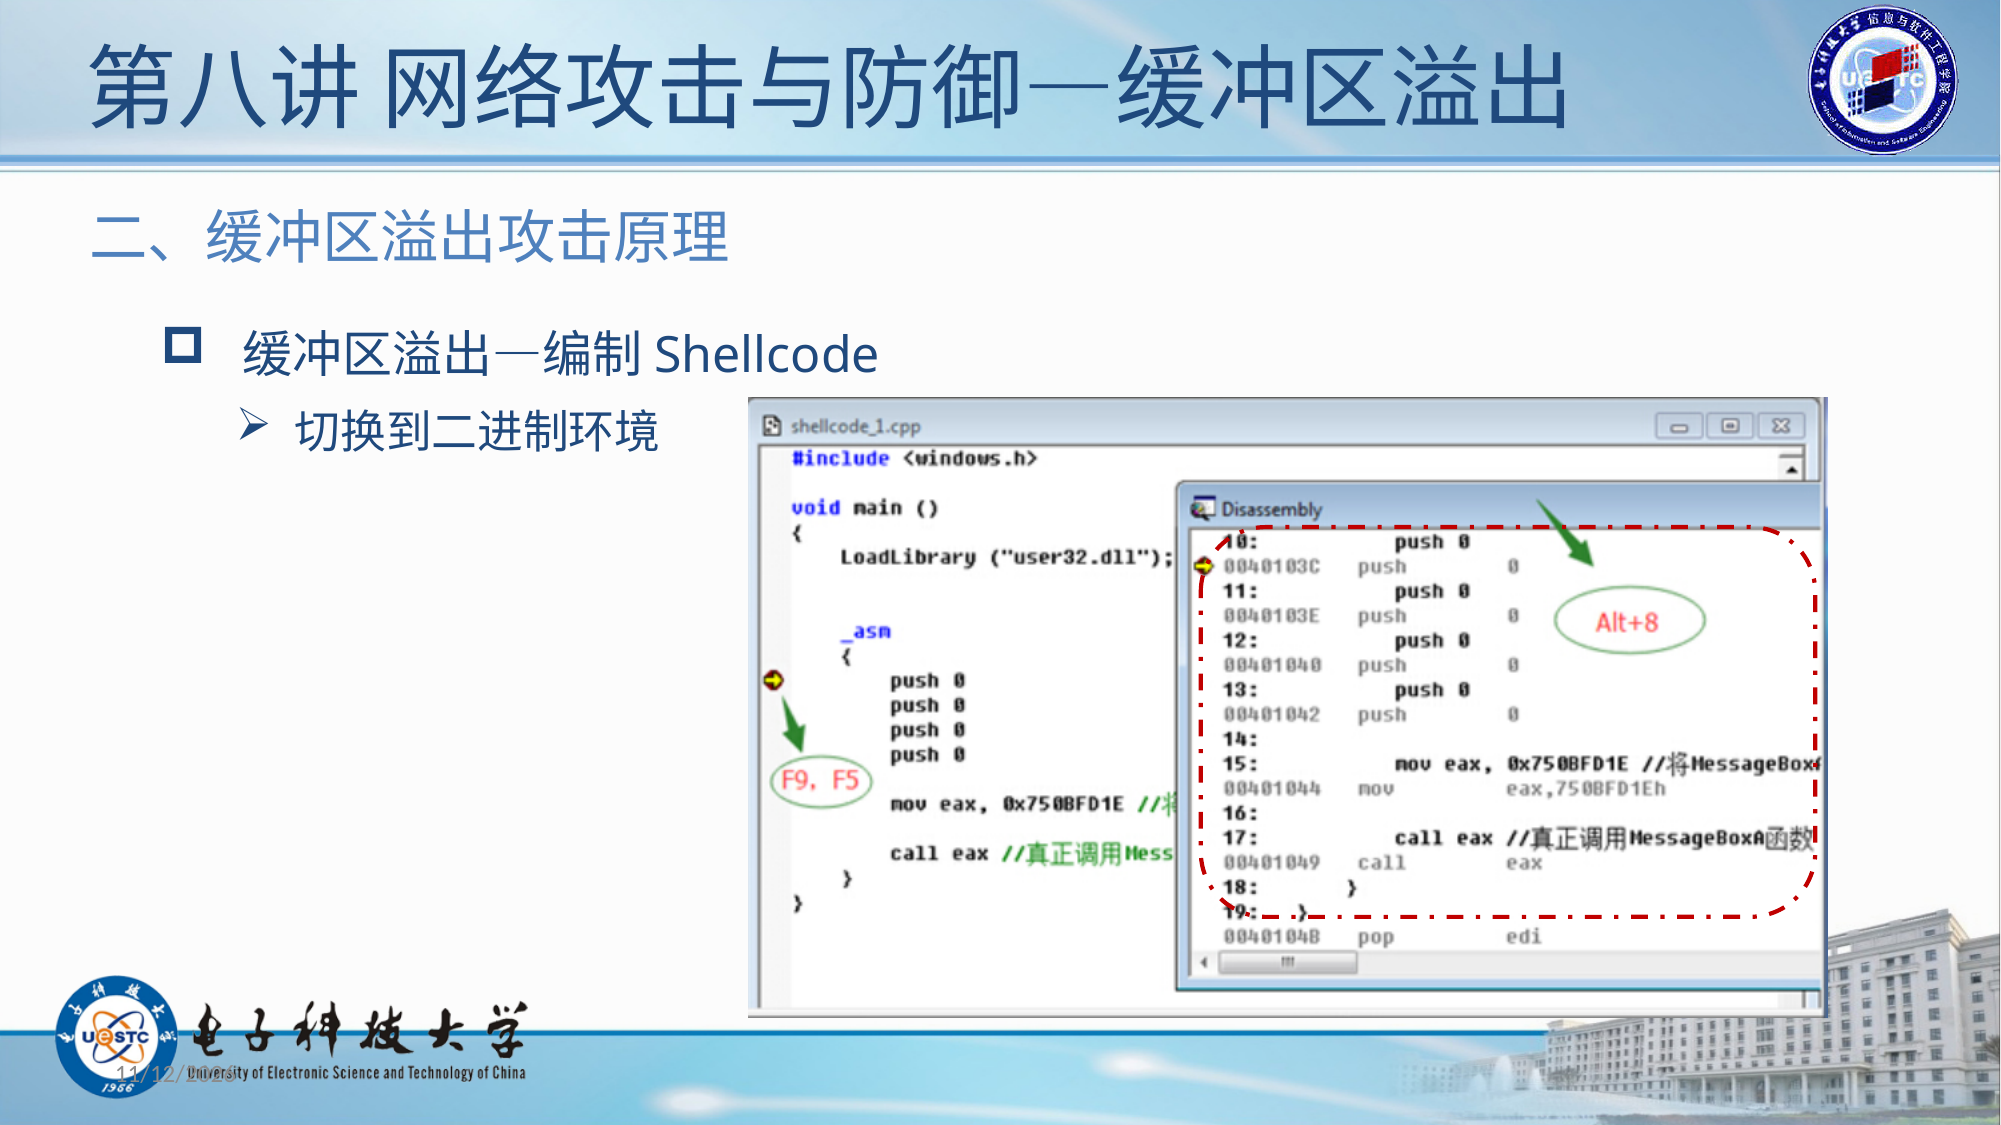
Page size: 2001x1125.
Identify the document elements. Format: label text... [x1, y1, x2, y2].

text_box 二、缓冲区溢出攻击原理 [74, 192, 745, 278]
list 缓冲区溢出—编制Shellcode 切换到二进制环境 [70, 302, 1107, 965]
title 第八讲 网络攻击与防御—缓冲区溢出 [70, 12, 1725, 159]
picture [0, 0, 2001, 1125]
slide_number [99, 1042, 567, 1103]
